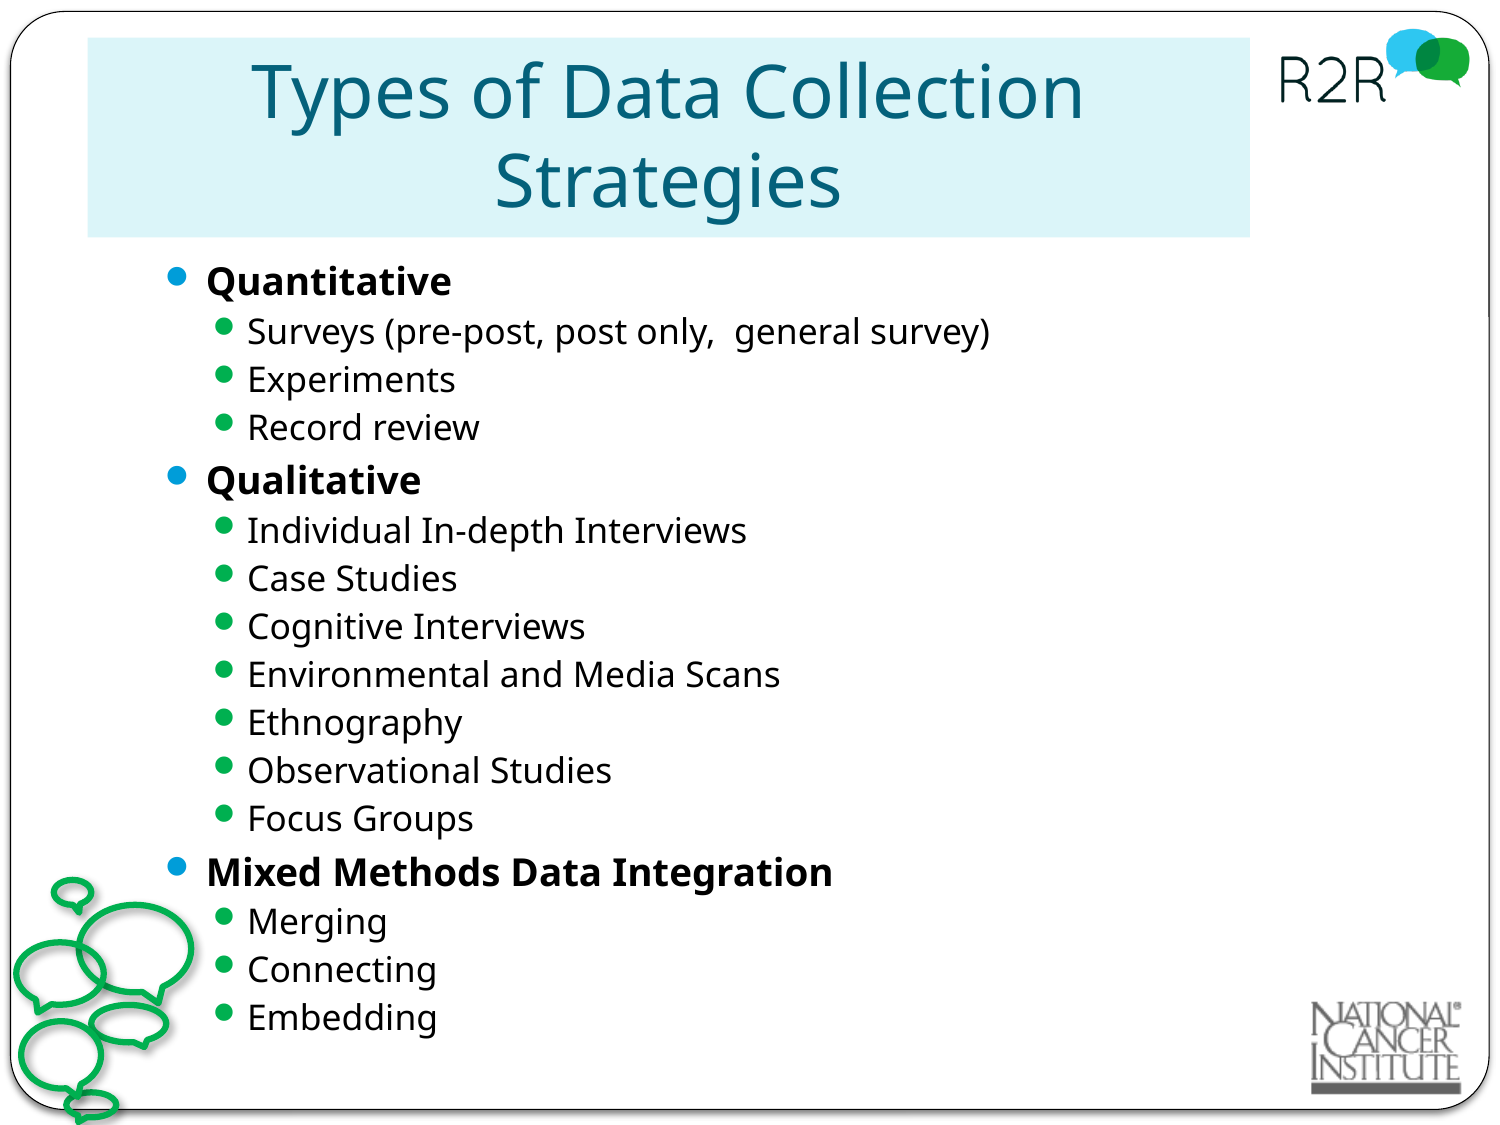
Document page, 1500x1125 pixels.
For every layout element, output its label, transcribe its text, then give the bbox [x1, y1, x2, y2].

picture [1275, 24, 1475, 112]
list Quantitative Surveys (pre-post, post only, general survey) Experiments Record review Qualitative Individual In-depth Interviews Case Studies Cognitive Interviews Environmental and Media Scans Ethnography Observational Studies Focus Groups Mixed Methods Data Integration Merging Connecting Embedding [150, 249, 1425, 1050]
picture [1310, 999, 1463, 1096]
title Types of Data Collection Strategies [87, 37, 1250, 238]
